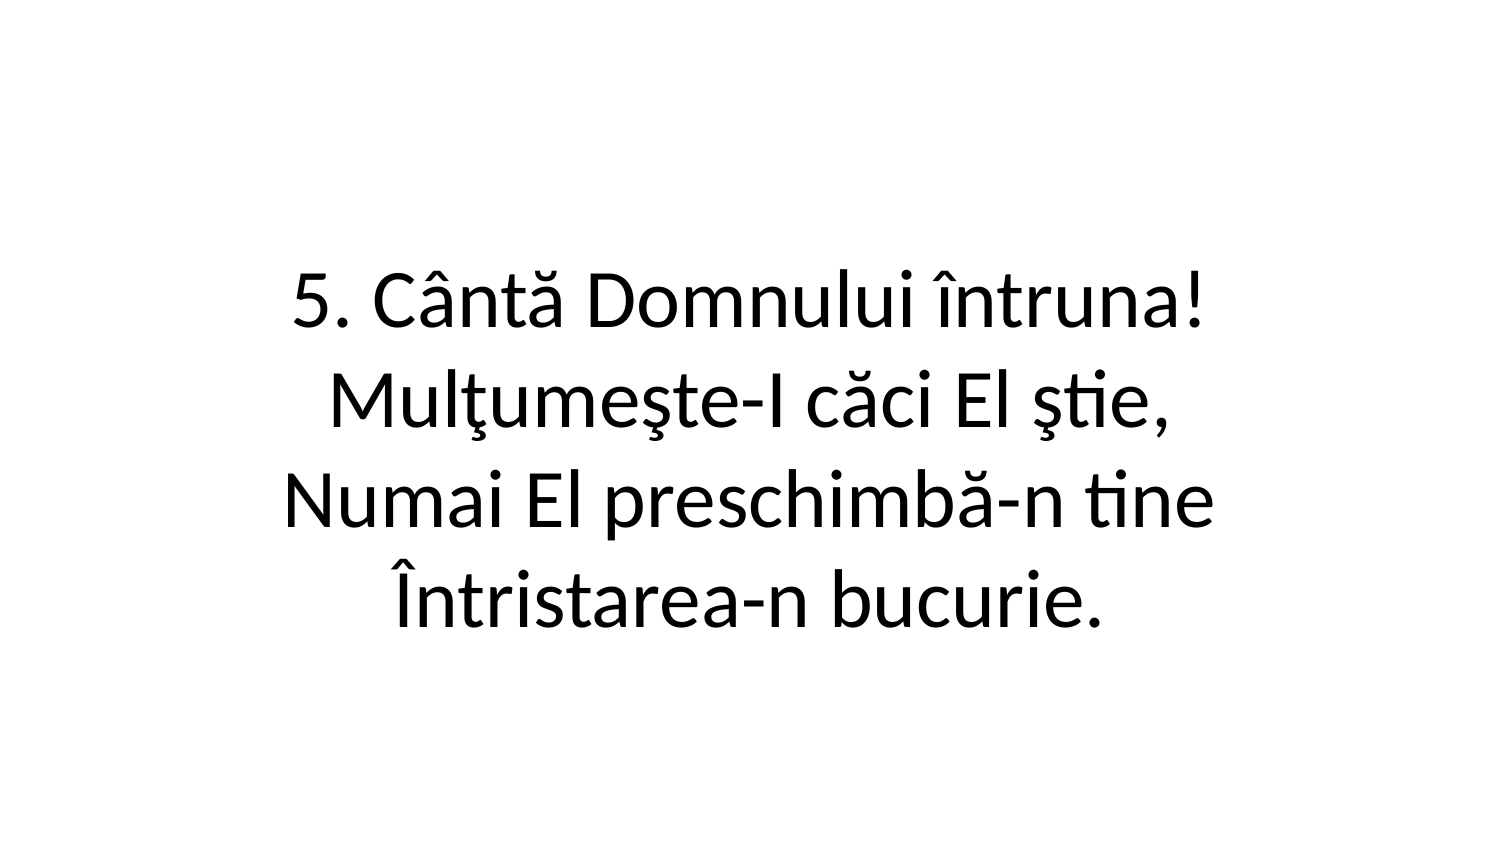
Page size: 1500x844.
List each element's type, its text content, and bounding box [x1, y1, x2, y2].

text_box 5. Cântă Domnului întruna! Mulţumeşte-I căci El ştie, Numai El preschimbă-n tine Întristarea-n bucurie. [268, 192, 1232, 652]
